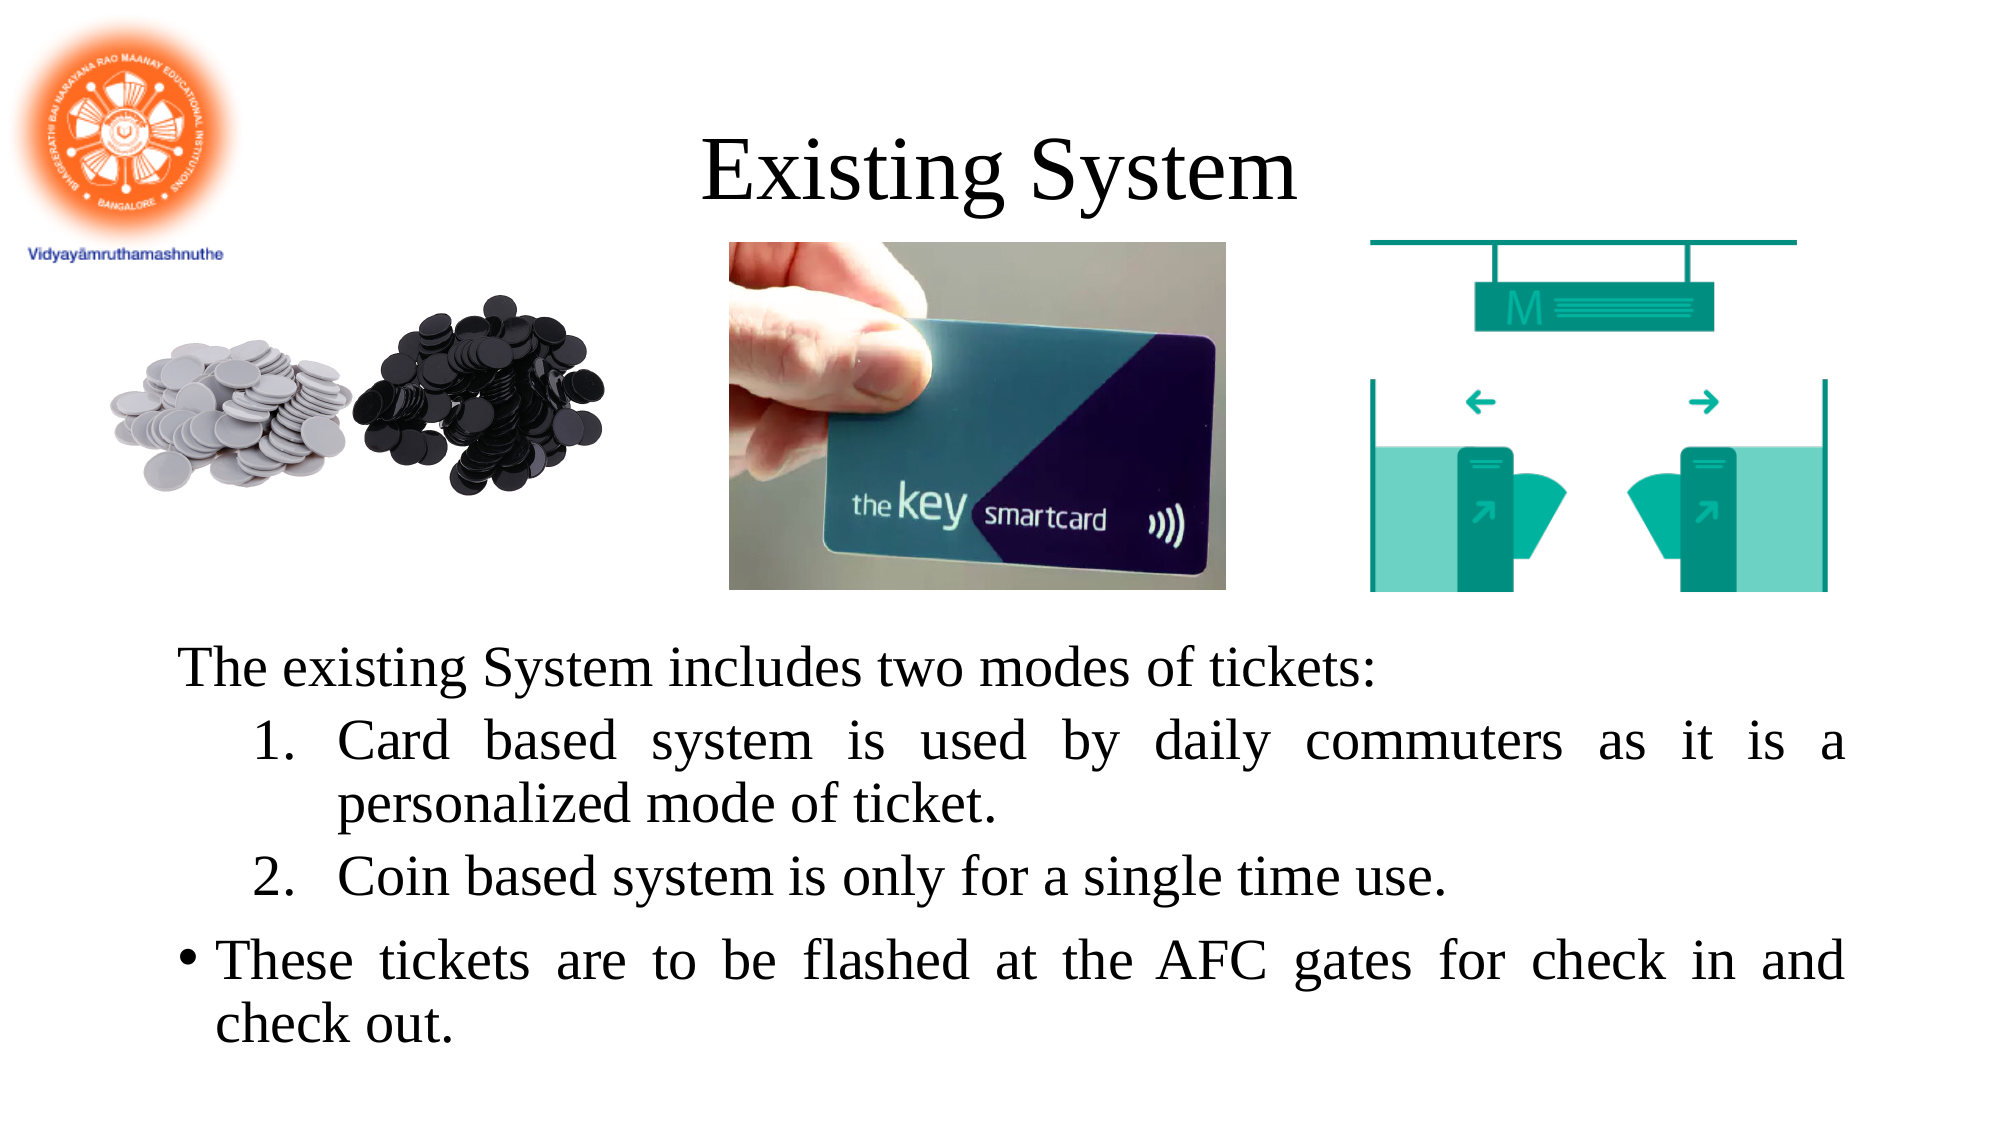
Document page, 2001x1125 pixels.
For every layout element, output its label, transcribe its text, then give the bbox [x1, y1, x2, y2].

list The existing System includes two modes of tickets: Card based system is used by daily commuters as it is a personalized mode of ticket. Coin based system is only for a single time use. These tickets are to be flashed at the AFC gates for check in and check out. [162, 628, 1863, 1109]
picture [0, 0, 252, 271]
picture [729, 242, 1226, 590]
title Existing System [137, 61, 1863, 279]
picture [91, 278, 621, 509]
picture [1334, 151, 1863, 680]
